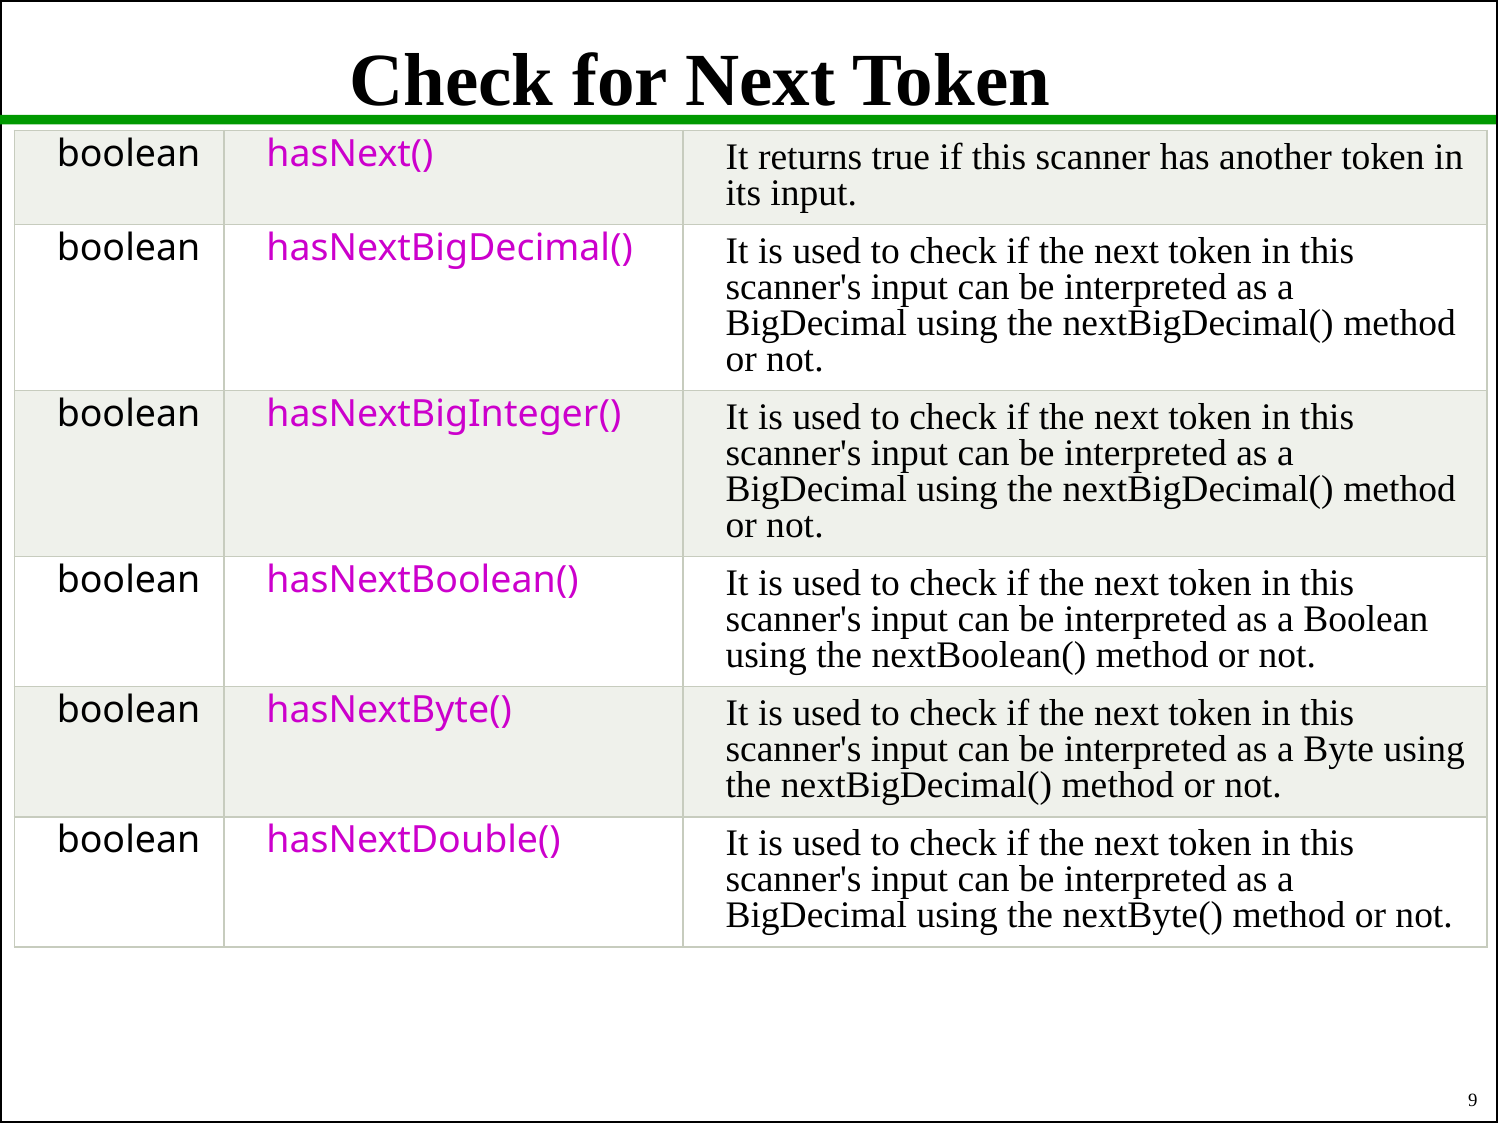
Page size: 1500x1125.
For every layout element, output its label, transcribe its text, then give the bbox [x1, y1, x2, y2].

table_cell boolean [15, 557, 223, 686]
table_cell It is used to check if the next token in this scanner's input can be interpreted as a BigDecimal using the nextBigDecimal() method or not. [684, 225, 1486, 390]
table_cell boolean [15, 818, 223, 946]
title Check for Next Token [12, 12, 1388, 150]
table_cell hasNextDouble() [225, 818, 682, 946]
table_cell hasNextByte() [225, 687, 682, 816]
table_cell It is used to check if the next token in this scanner's input can be interpreted as a Boolean using the nextBoolean() method or not. [684, 557, 1486, 686]
table_header hasNext() [225, 131, 682, 224]
table_cell hasNextBigDecimal() [225, 225, 682, 390]
table_cell boolean [15, 225, 223, 390]
table_cell It is used to check if the next token in this scanner's input can be interpreted as a BigDecimal using the nextBigDecimal() method or not. [684, 391, 1486, 556]
table_cell hasNextBigInteger() [225, 391, 682, 556]
table_cell boolean [15, 391, 223, 556]
table_header boolean [15, 131, 223, 224]
table_cell It is used to check if the next token in this scanner's input can be interpreted as a Byte using the nextBigDecimal() method or not. [684, 687, 1486, 816]
table_cell hasNextBoolean() [225, 557, 682, 686]
table_cell boolean [15, 687, 223, 816]
slide_number 9 [1179, 1074, 1493, 1119]
table_cell It is used to check if the next token in this scanner's input can be interpreted as a BigDecimal using the nextByte() method or not. [684, 818, 1486, 946]
table_header It returns true if this scanner has another token in its input. [684, 131, 1486, 224]
